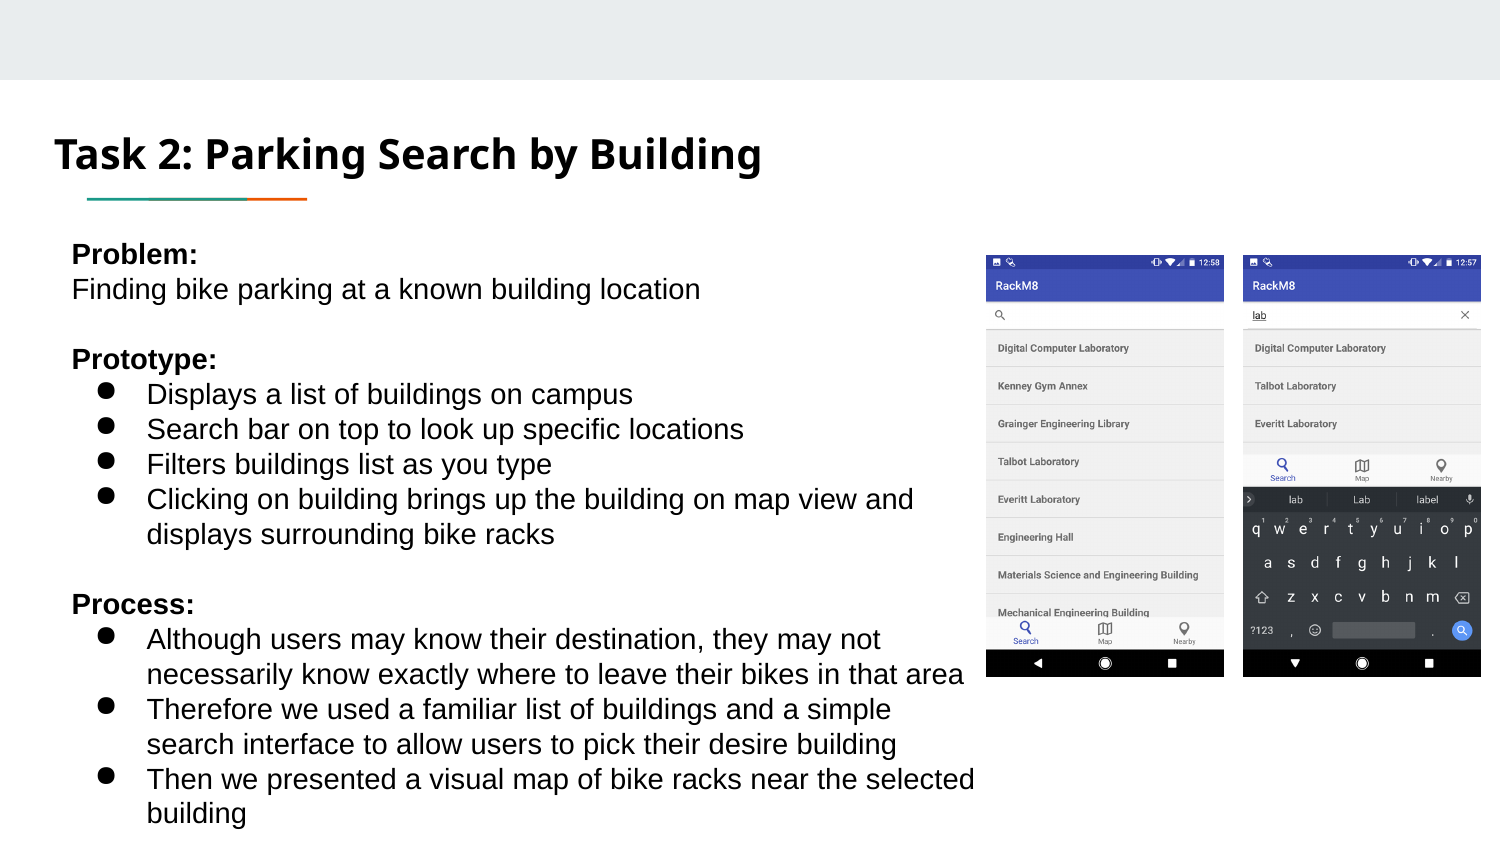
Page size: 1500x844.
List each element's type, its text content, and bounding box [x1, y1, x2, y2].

picture [985, 254, 1224, 677]
text_box Problem: Finding bike parking at a known building location Prototype: Displays a list of buildings on campus Search bar on top to look up specific locations Filters buildings list as you type Clicking on building brings up the building on map view and displays surrounding bike racks Process: Although users may know their destination, they may not necessarily know exactly where to leave their bikes in that area Therefore we used a familiar list of buildings and a simple search interface to allow users to pick their desire building Then we presented a visual map of bike racks near the selected building [56, 220, 1000, 809]
picture [1243, 254, 1482, 677]
title Task 2: Parking Search by Building [38, 112, 1301, 201]
